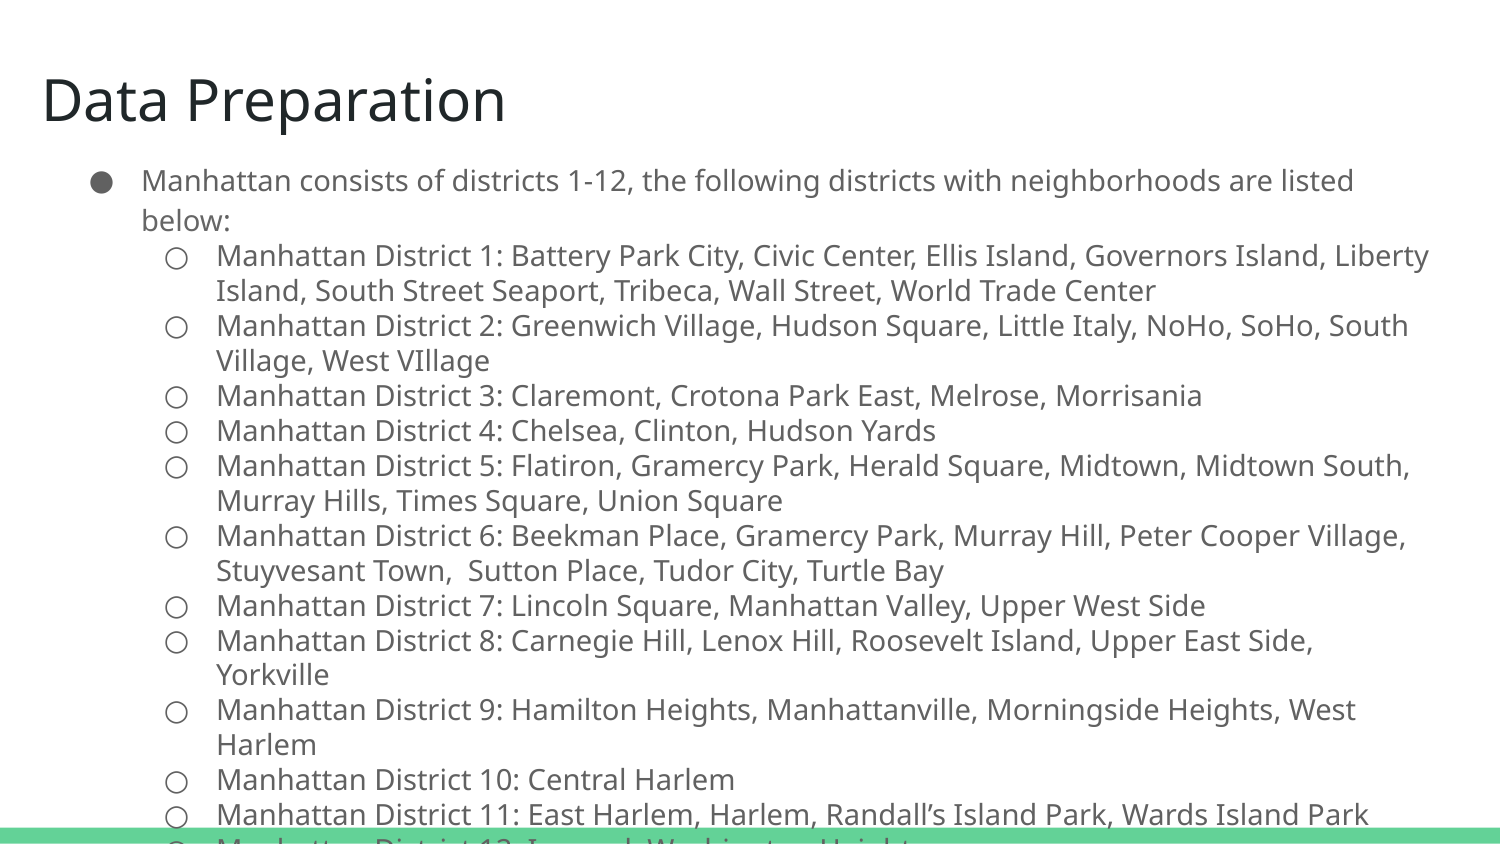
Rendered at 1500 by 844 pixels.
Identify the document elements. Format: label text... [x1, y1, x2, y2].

title Data Preparation [26, 47, 1424, 142]
list Manhattan consists of districts 1-12, the following districts with neighborhoods are listed below: Manhattan District 1: Battery Park City, Civic Center, Ellis Island, Governors Island, Liberty Island, South Street Seaport, Tribeca, Wall Street, World Trade Center Manhattan District 2: Greenwich Village, Hudson Square, Little Italy, NoHo, SoHo, South Village, West VIllage Manhattan District 3: Claremont, Crotona Park East, Melrose, Morrisania Manhattan District 4: Chelsea, Clinton, Hudson Yards Manhattan District 5: Flatiron, Gramercy Park, Herald Square, Midtown, Midtown South, Murray Hills, Times Square, Union Square Manhattan District 6: Beekman Place, Gramercy Park, Murray Hill, Peter Cooper Village, Stuyvesant Town, Sutton Place, Tudor City, Turtle Bay Manhattan District 7: Lincoln Square, Manhattan Valley, Upper West Side Manhattan District 8: Carnegie Hill, Lenox Hill, Roosevelt Island, Upper East Side, Yorkville Manhattan District 9: Hamilton Heights, Manhattanville, Morningside Heights, West Harlem Manhattan District 10: Central Harlem Manhattan District 11: East Harlem, Harlem, Randall’s Island Park, Wards Island Park Manhattan District 12: Inwood, Washington Heights [51, 141, 1449, 827]
